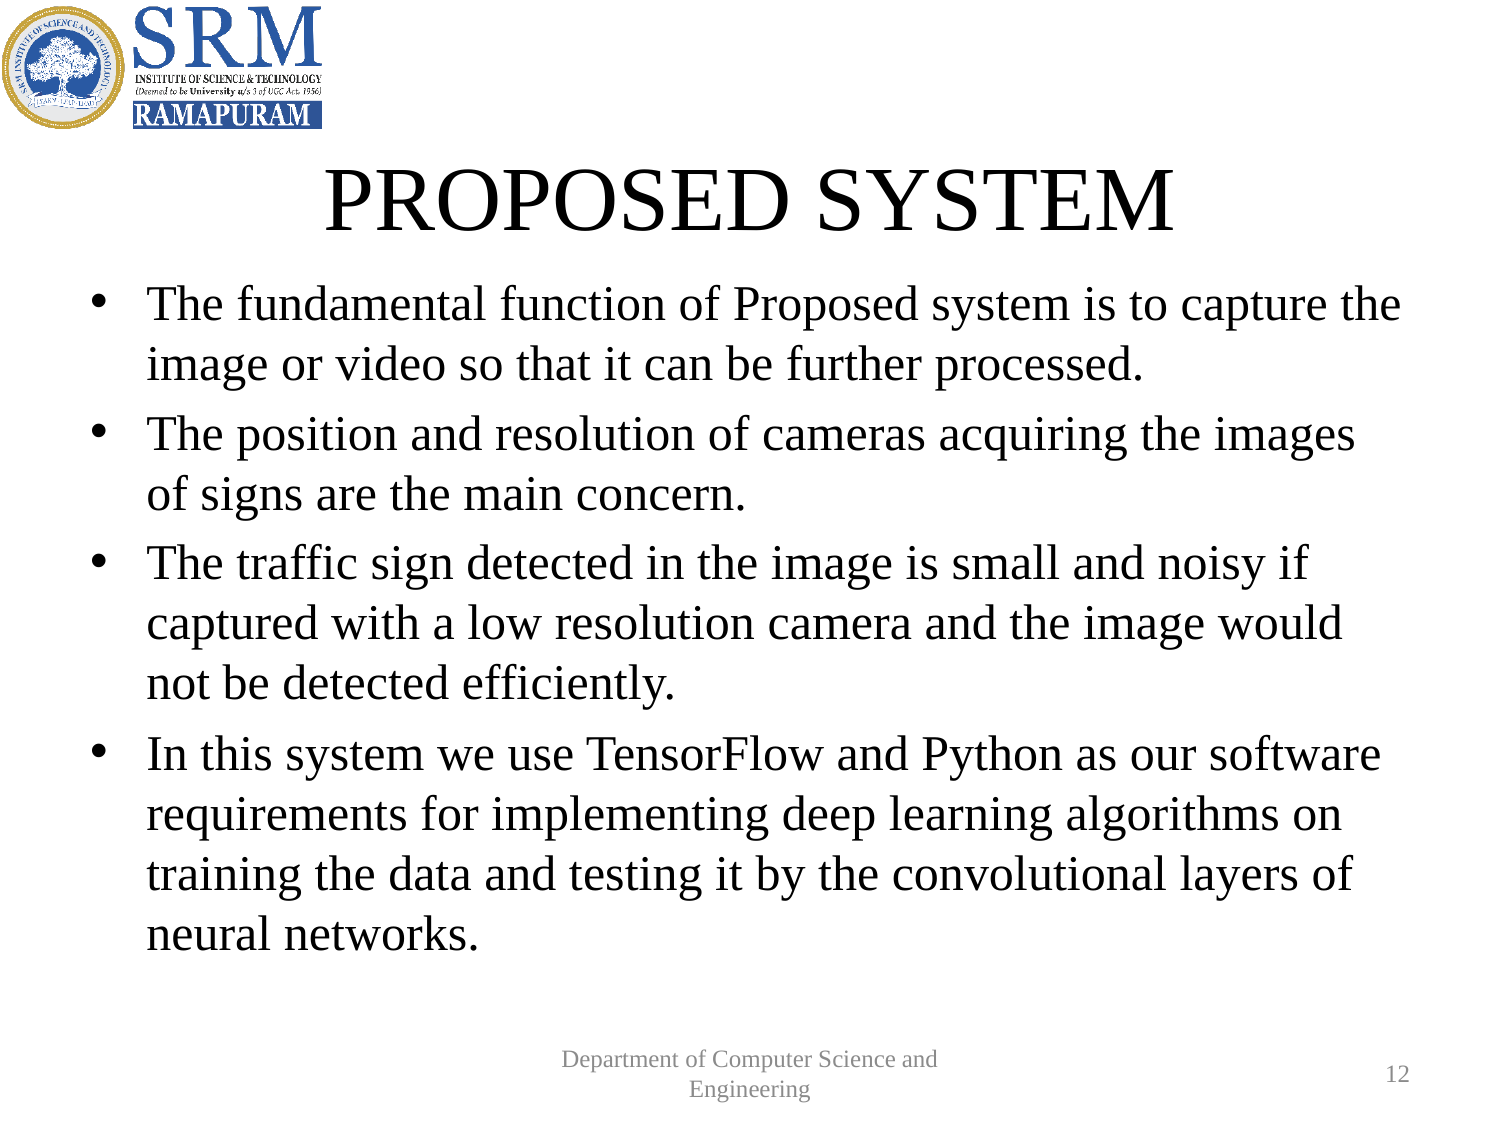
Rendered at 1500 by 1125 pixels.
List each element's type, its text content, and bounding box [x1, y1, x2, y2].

list The fundamental function of Proposed system is to capture the image or video so that it can be further processed. The position and resolution of cameras acquiring the images of signs are the main concern. The traffic sign detected in the image is small and noisy if captured with a low resolution camera and the image would not be detected efficiently. In this system we use TensorFlow and Python as our software requirements for implementing deep learning algorithms on training the data and testing it by the convolutional layers of neural networks. [75, 262, 1425, 1005]
slide_number 12 [1074, 1042, 1425, 1103]
title PROPOSED SYSTEM [75, 99, 1425, 262]
picture [0, 4, 323, 131]
footer Department of Computer Science and Engineering [512, 1042, 988, 1103]
